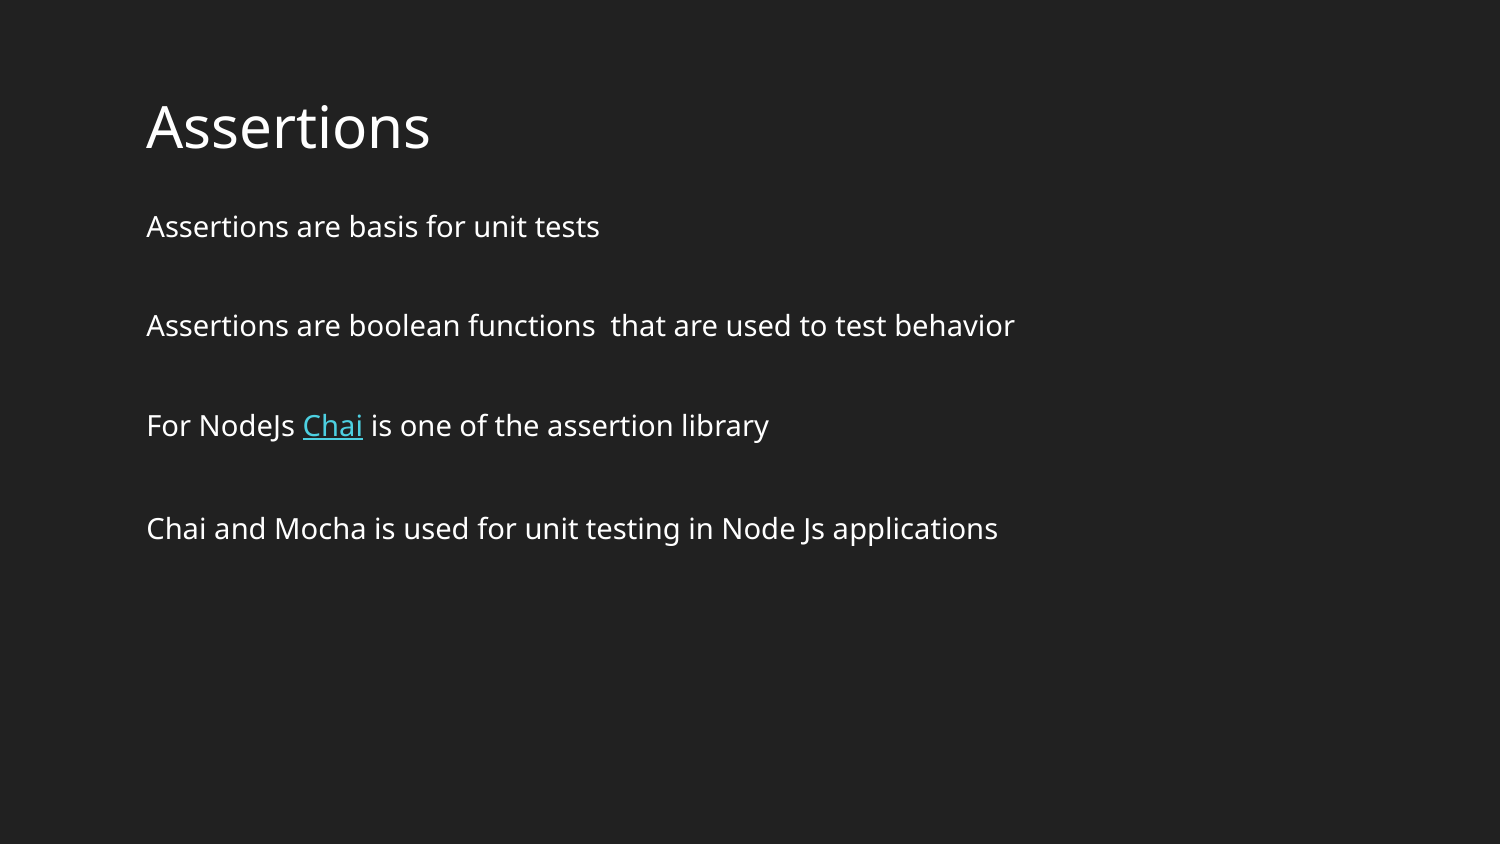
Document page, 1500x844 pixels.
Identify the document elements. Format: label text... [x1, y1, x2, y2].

title Assertions [131, 75, 1438, 170]
list Assertions are basis for unit tests Assertions are boolean functions that are used to test behavior For NodeJs Chai is one of the assertion library Chai and Mocha is used for unit testing in Node Js applications [131, 193, 1449, 755]
